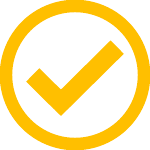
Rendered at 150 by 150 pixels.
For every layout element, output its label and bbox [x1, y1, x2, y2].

text_box [32, 46, 118, 117]
text_box [5, 5, 145, 145]
